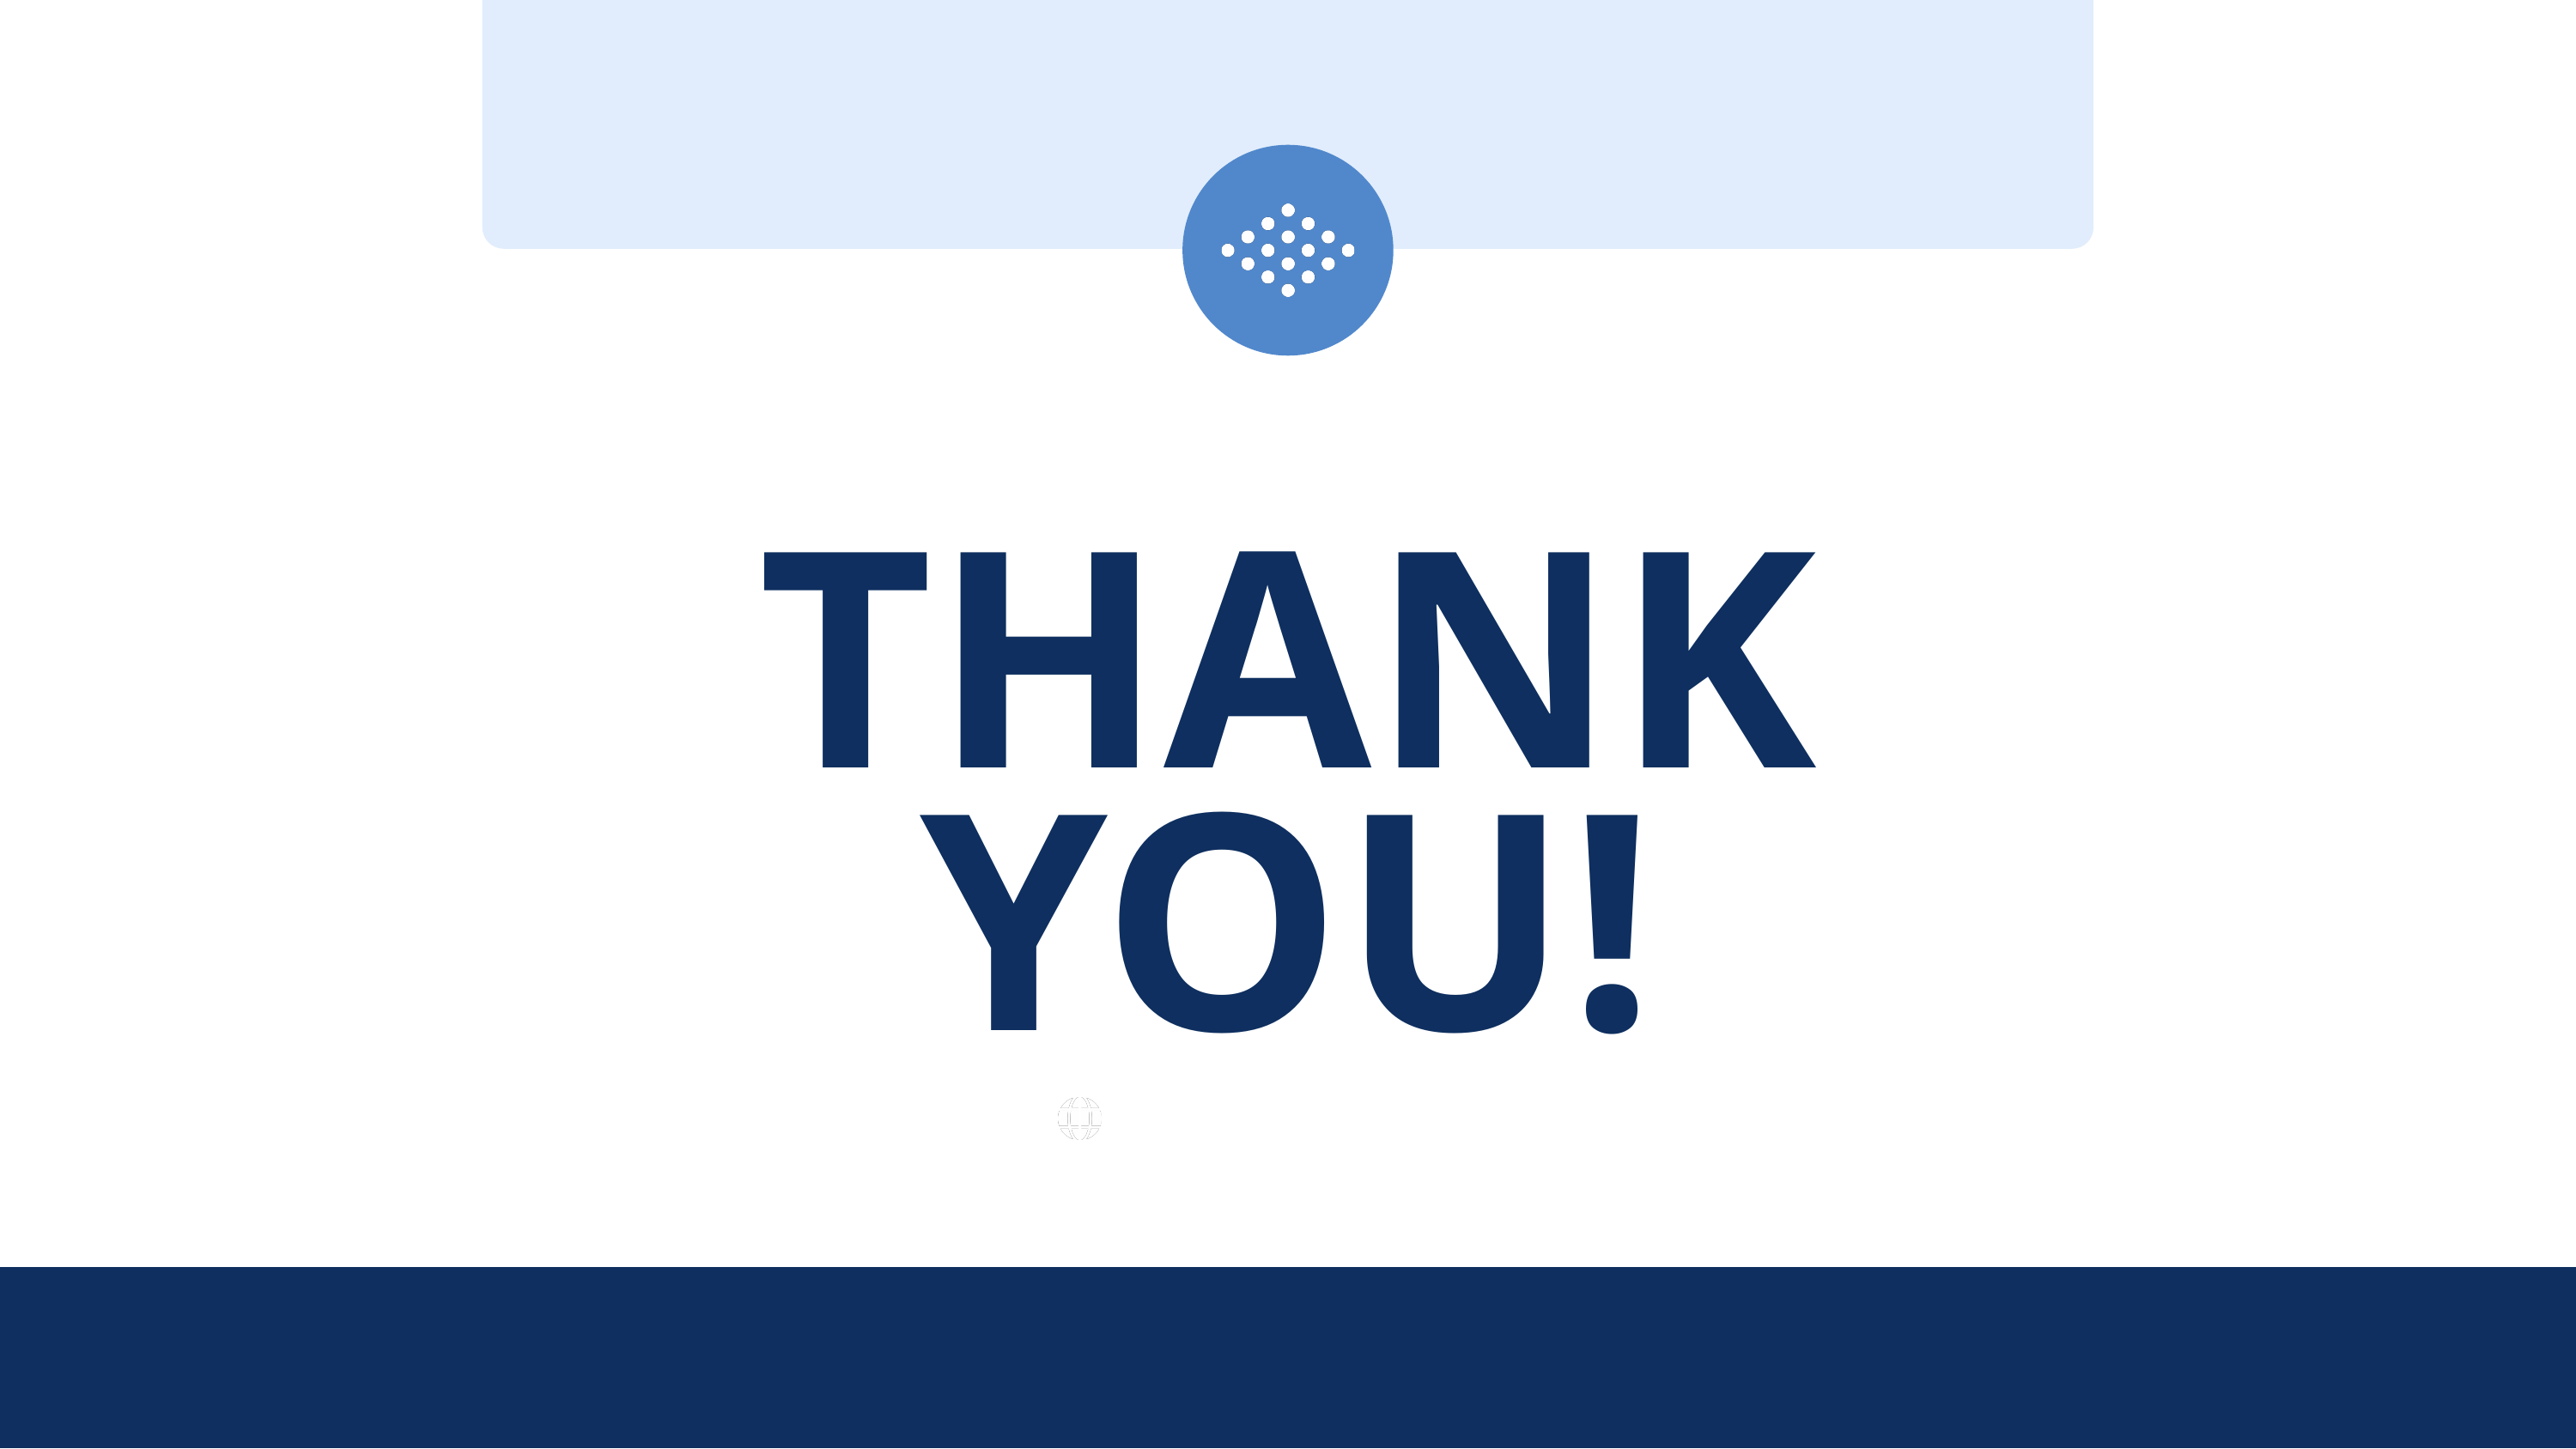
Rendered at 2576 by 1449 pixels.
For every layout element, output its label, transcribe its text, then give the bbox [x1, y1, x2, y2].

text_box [482, 0, 2094, 249]
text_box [0, 1266, 2576, 1449]
text_box THANK YOU! [387, 566, 2189, 1091]
text_box [1058, 1097, 1102, 1140]
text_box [1182, 144, 1394, 356]
